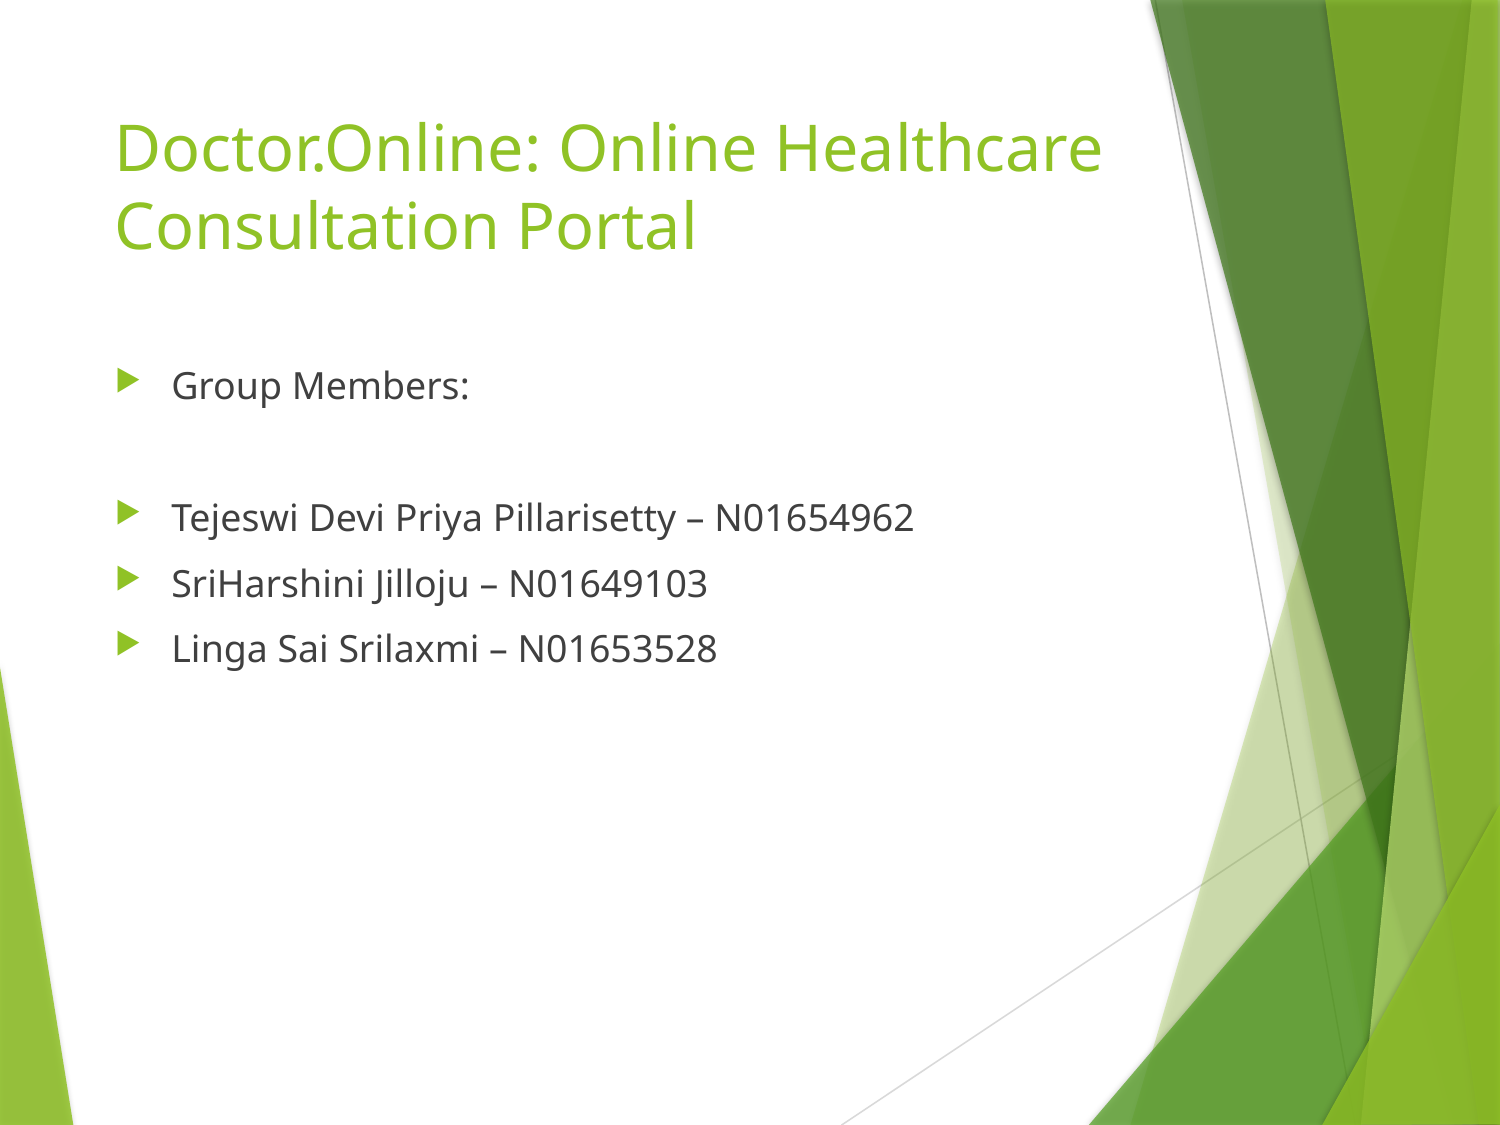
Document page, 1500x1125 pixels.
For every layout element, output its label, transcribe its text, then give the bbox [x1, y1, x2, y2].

list Group Members: Tejeswi Devi Priya Pillarisetty – N01654962 SriHarshini Jilloju – N01649103 Linga Sai Srilaxmi – N01653528 [99, 354, 1142, 992]
title Doctor.Online: Online Healthcare Consultation Portal [99, 99, 1142, 317]
